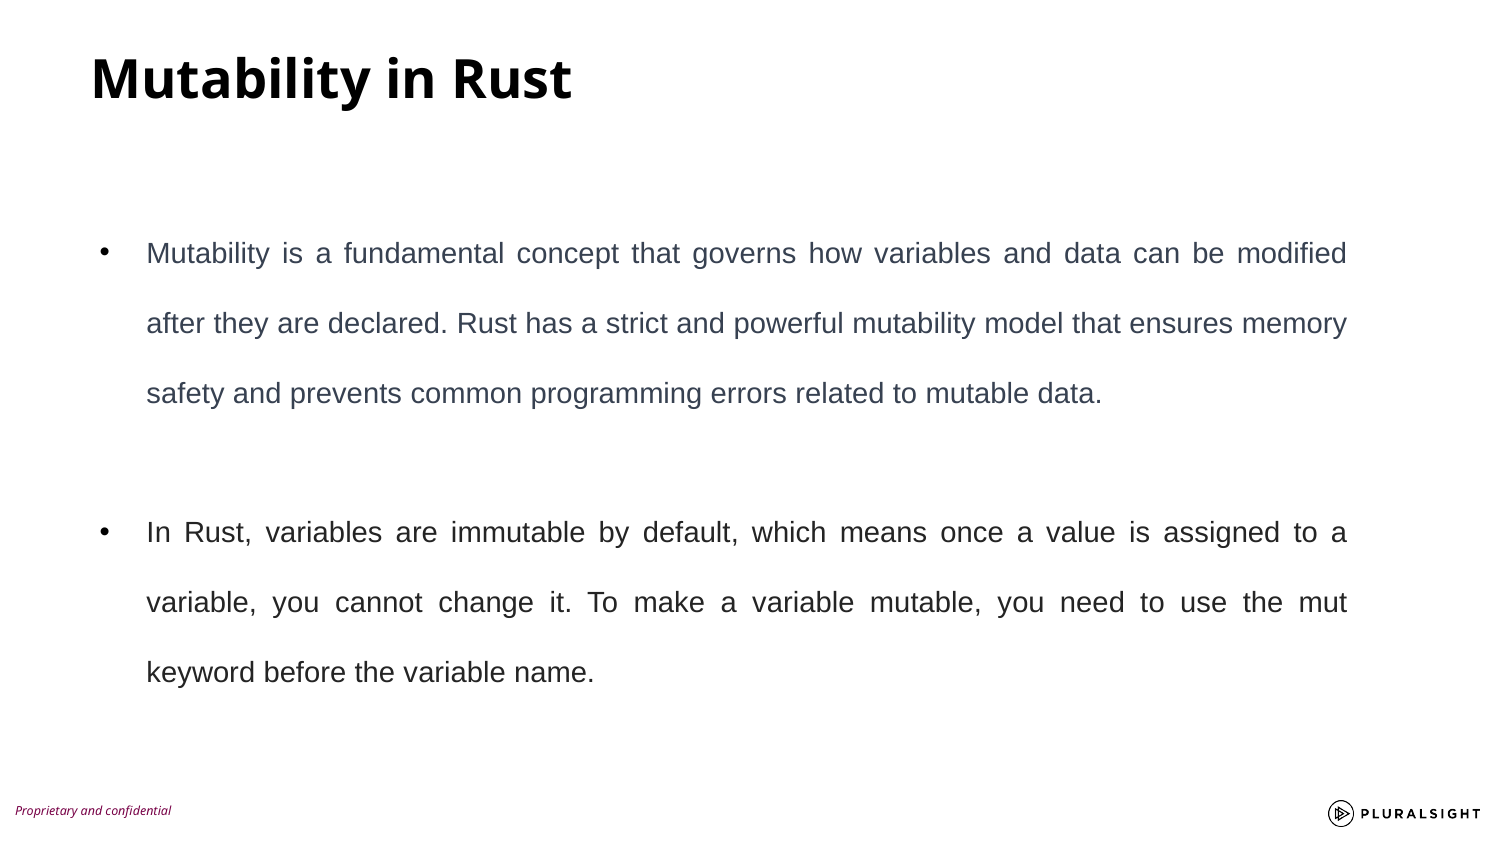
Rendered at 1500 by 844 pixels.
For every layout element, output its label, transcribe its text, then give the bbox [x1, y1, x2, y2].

text_box Mutability in Rust [84, 38, 1127, 116]
text_box Mutability is a fundamental concept that governs how variables and data can be modified after they are declared. Rust has a strict and powerful mutability model that ensures memory safety and prevents common programming errors related to mutable data. In Rust, variables are immutable by default, which means once a value is assigned to a variable, you cannot change it. To make a variable mutable, you need to use the mut keyword before the variable name. [84, 191, 1364, 697]
picture [1328, 800, 1480, 827]
